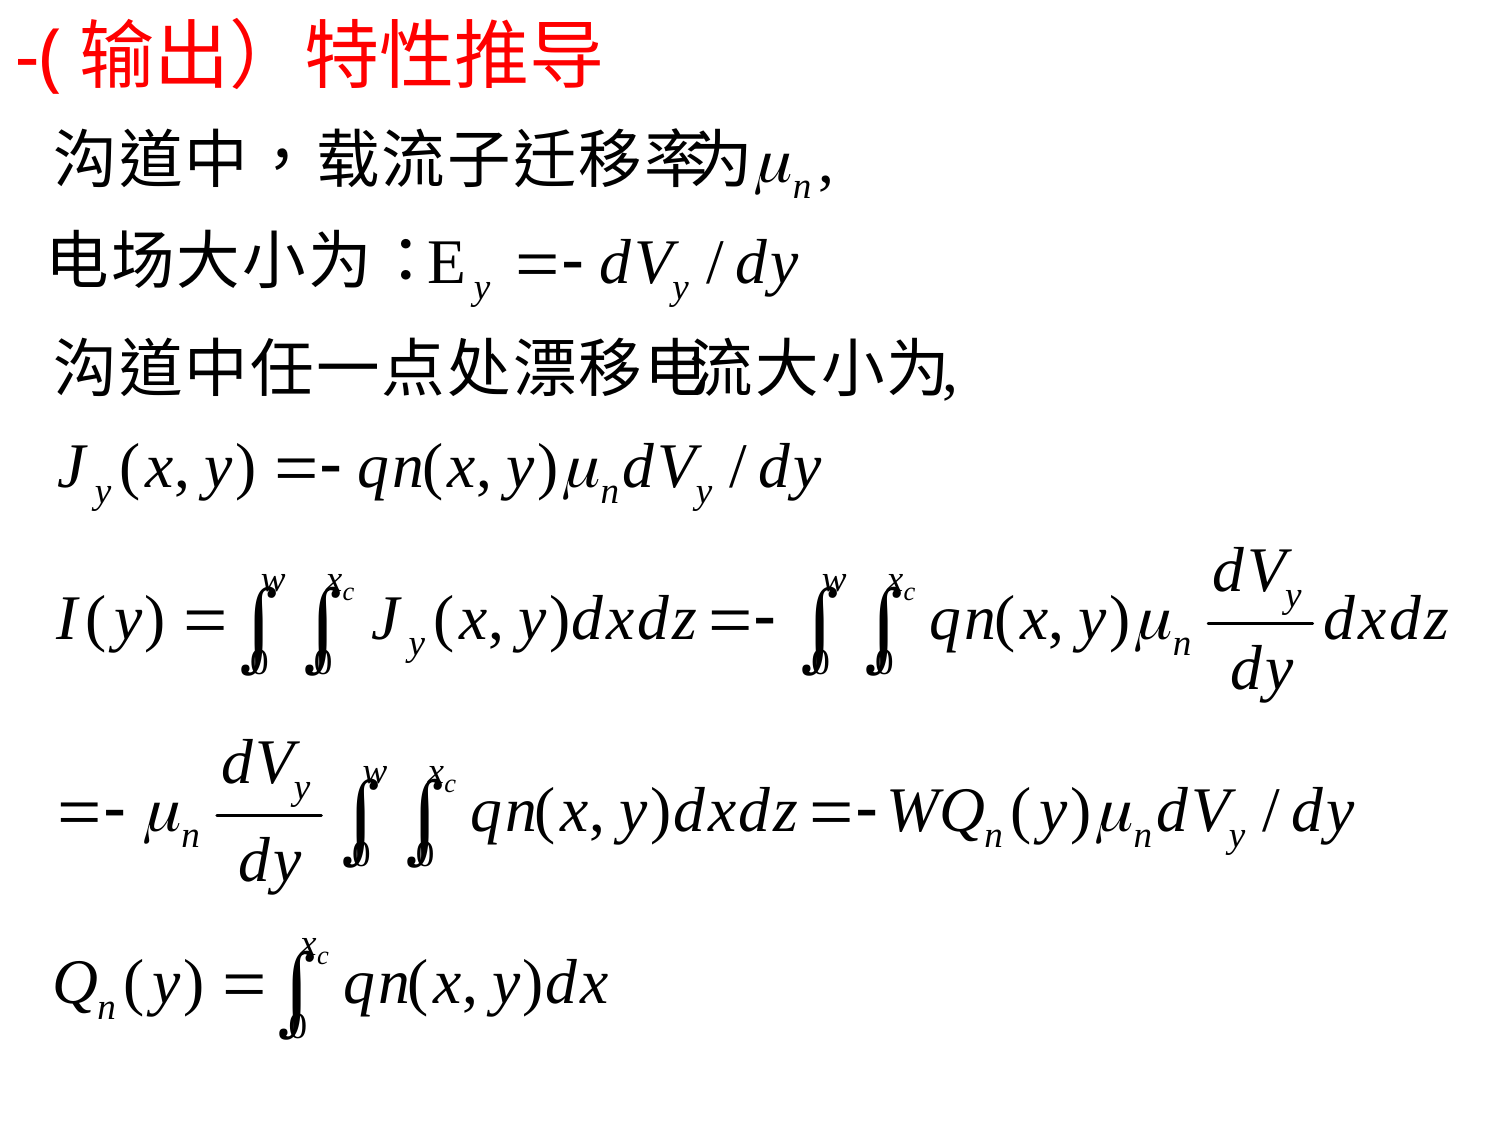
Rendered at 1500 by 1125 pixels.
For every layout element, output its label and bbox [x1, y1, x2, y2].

list [44, 115, 1456, 1055]
